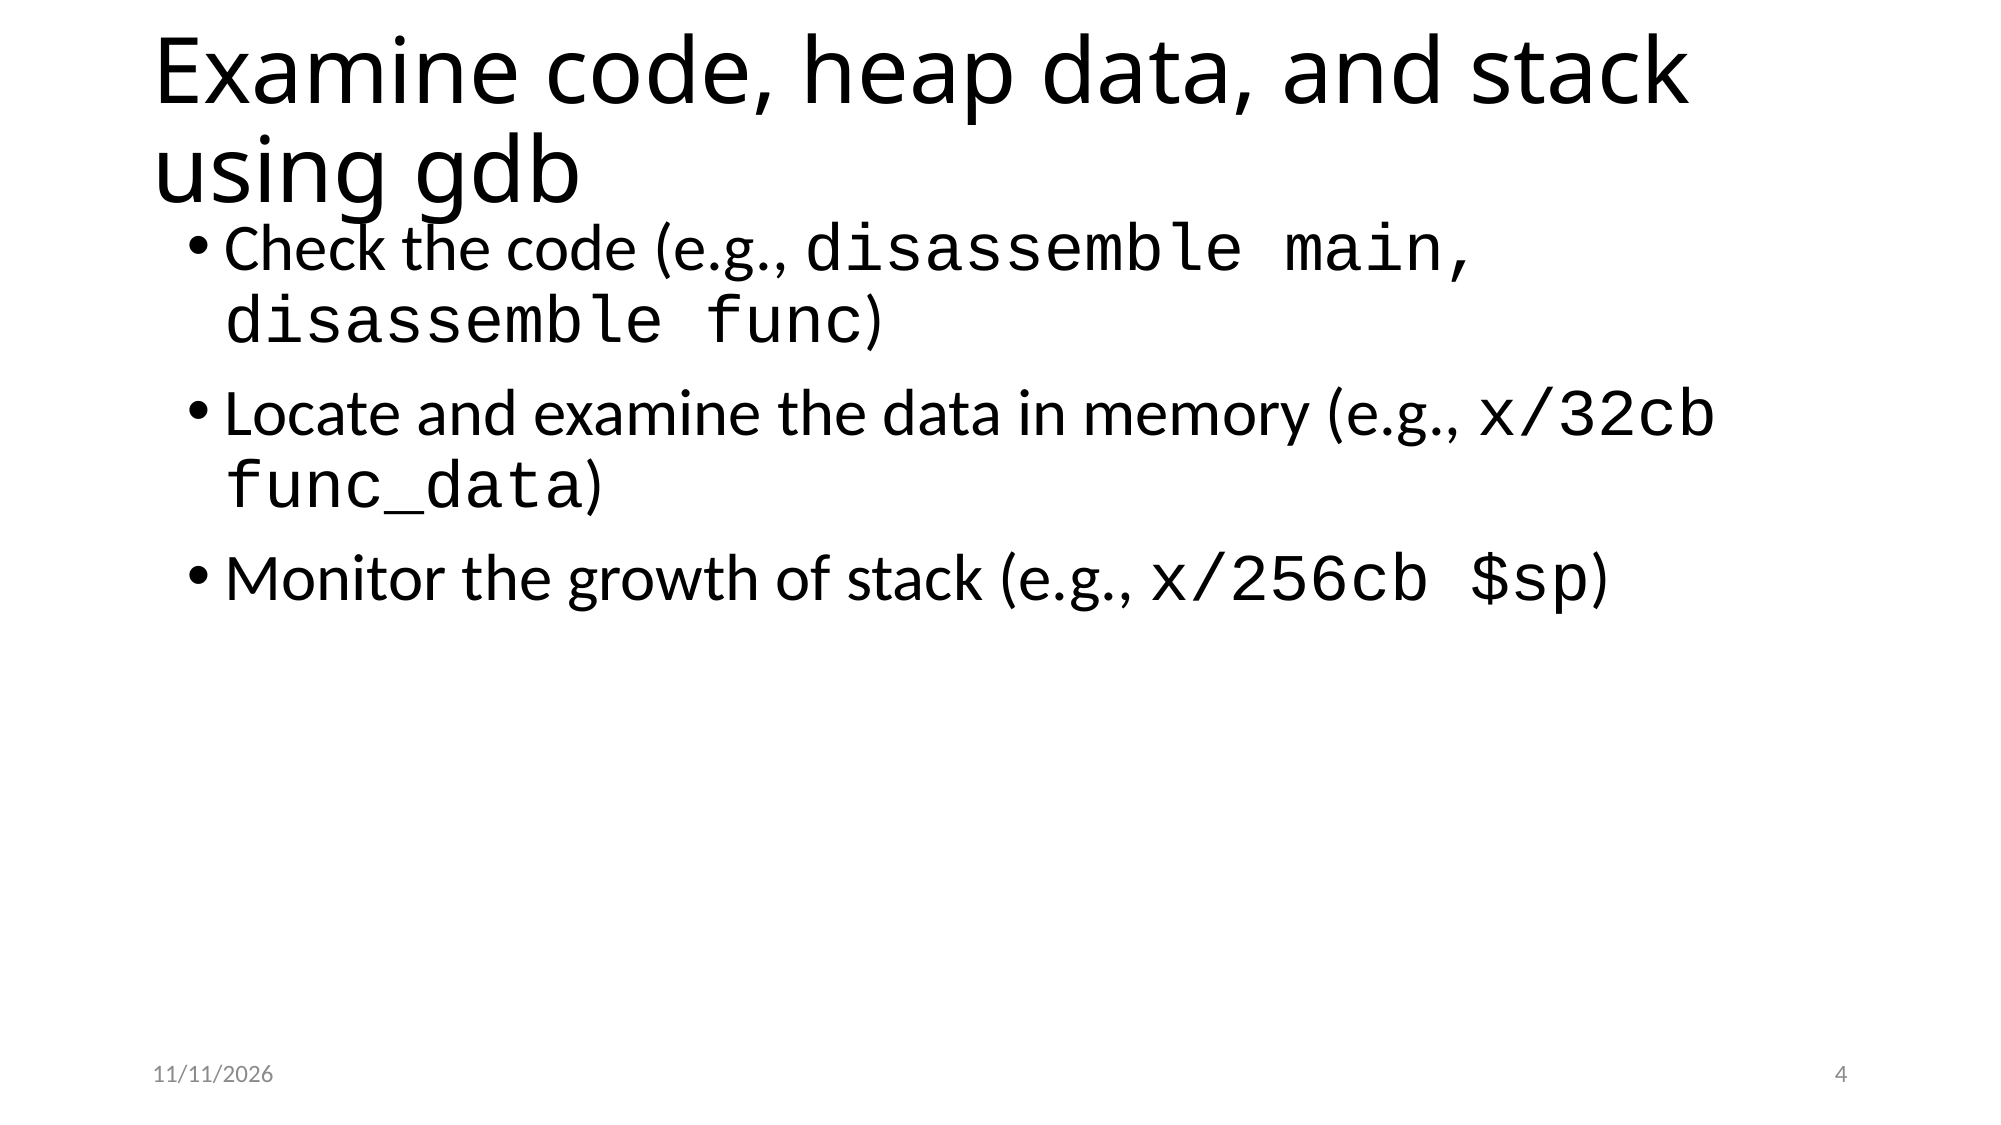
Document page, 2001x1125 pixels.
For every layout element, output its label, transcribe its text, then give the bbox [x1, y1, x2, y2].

title Examine code, heap data, and stack using gdb [137, 59, 1863, 188]
slide_number 4 [1412, 1042, 1863, 1103]
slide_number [137, 1042, 588, 1103]
list Check the code (e.g., disassemble main, disassemble func) Locate and examine the data in memory (e.g., x/32cb func_data) Monitor the growth of stack (e.g., x/256cb $sp) [171, 205, 1761, 624]
